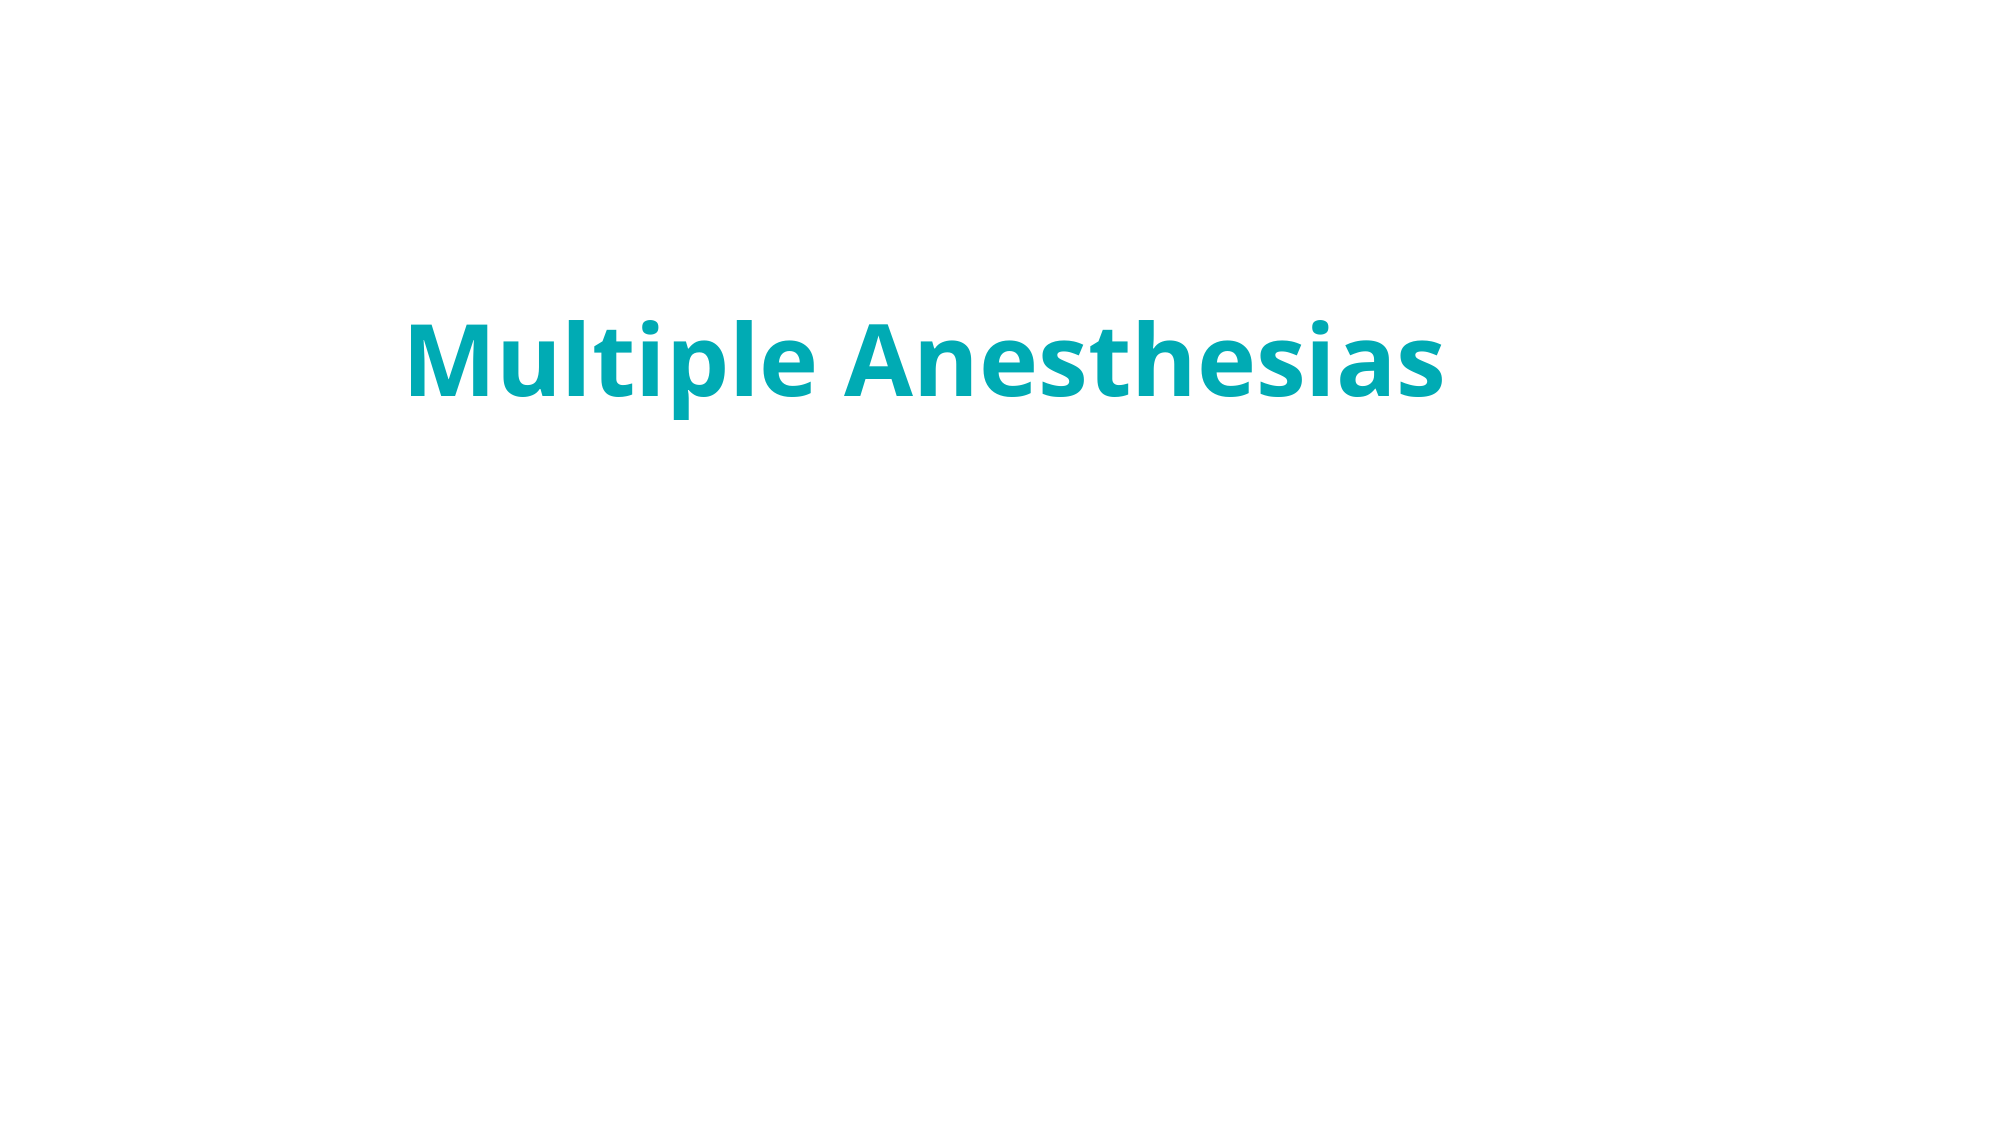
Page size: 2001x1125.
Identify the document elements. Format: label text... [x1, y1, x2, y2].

text_box Multiple Anesthesias [274, 288, 1601, 424]
